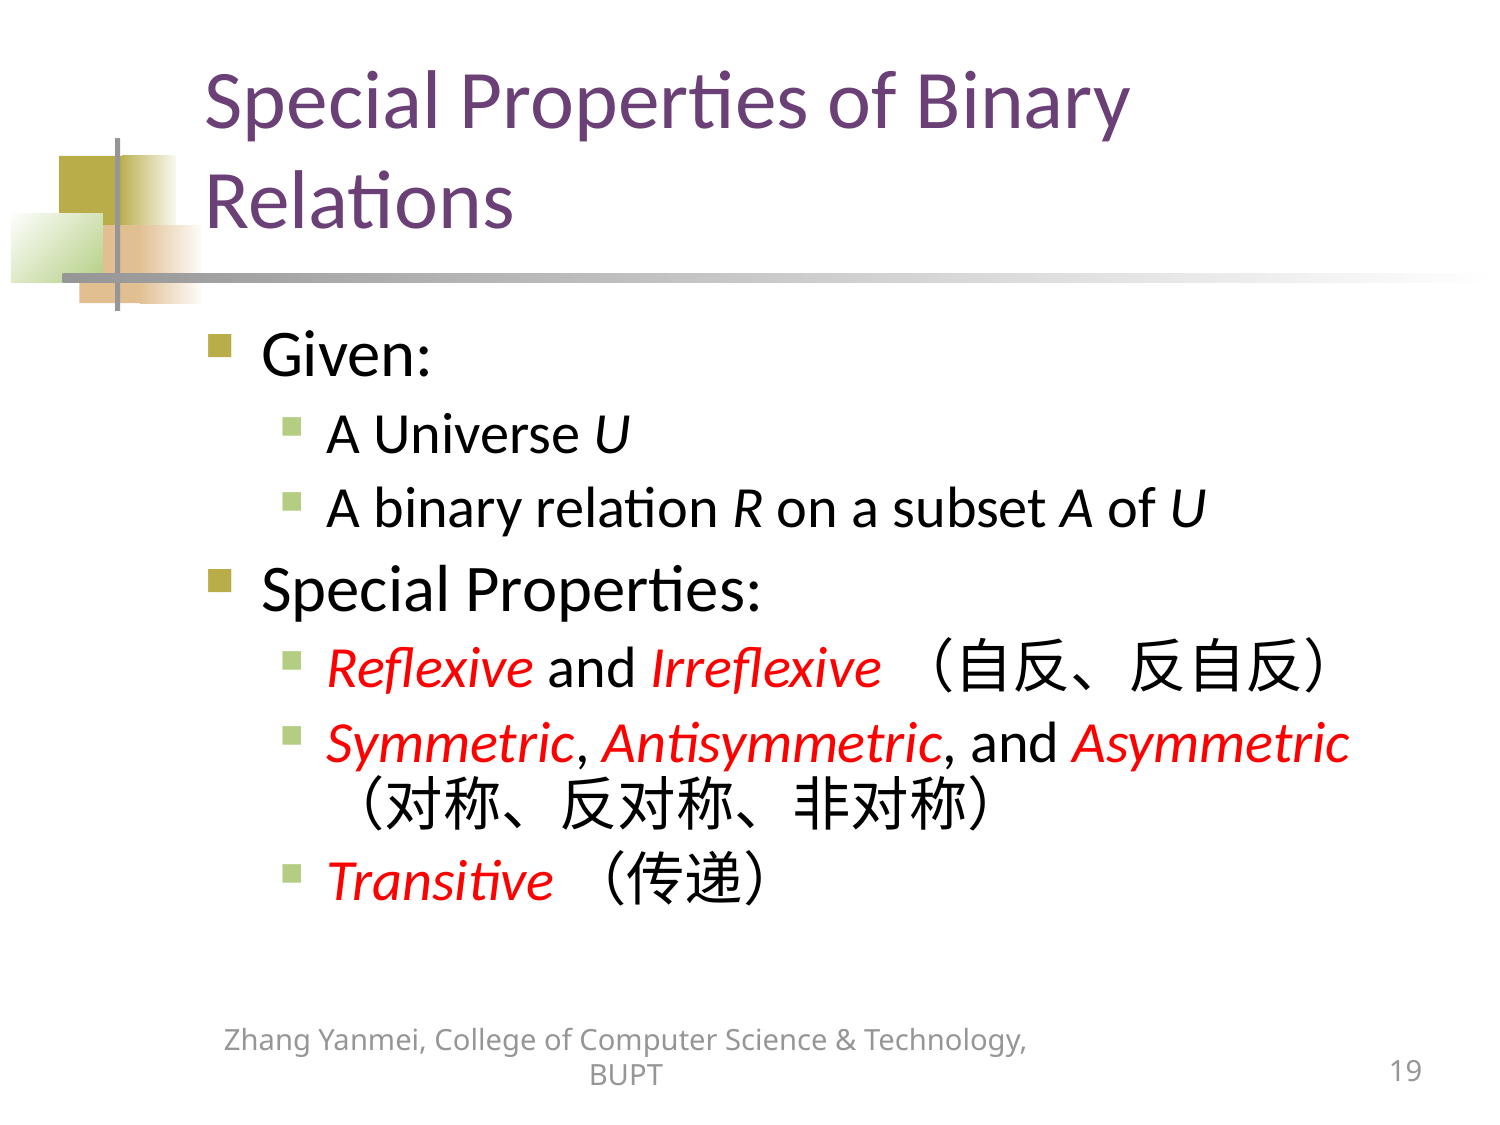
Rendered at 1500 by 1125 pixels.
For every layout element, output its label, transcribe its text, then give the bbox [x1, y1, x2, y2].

slide_number 19 [1124, 1024, 1438, 1101]
footer Zhang Yanmei, College of Computer Science & Technology, BUPT [189, 1022, 1063, 1099]
list Given: A Universe U A binary relation R on a subset A of U Special Properties: Reflexive and Irreflexive（自反、反自反） Symmetric, Antisymmetric, and Asymmetric （对称、反对称、非对称） Transitive（传递） [189, 311, 1465, 987]
title Special Properties of Binary Relations [189, 65, 1469, 253]
